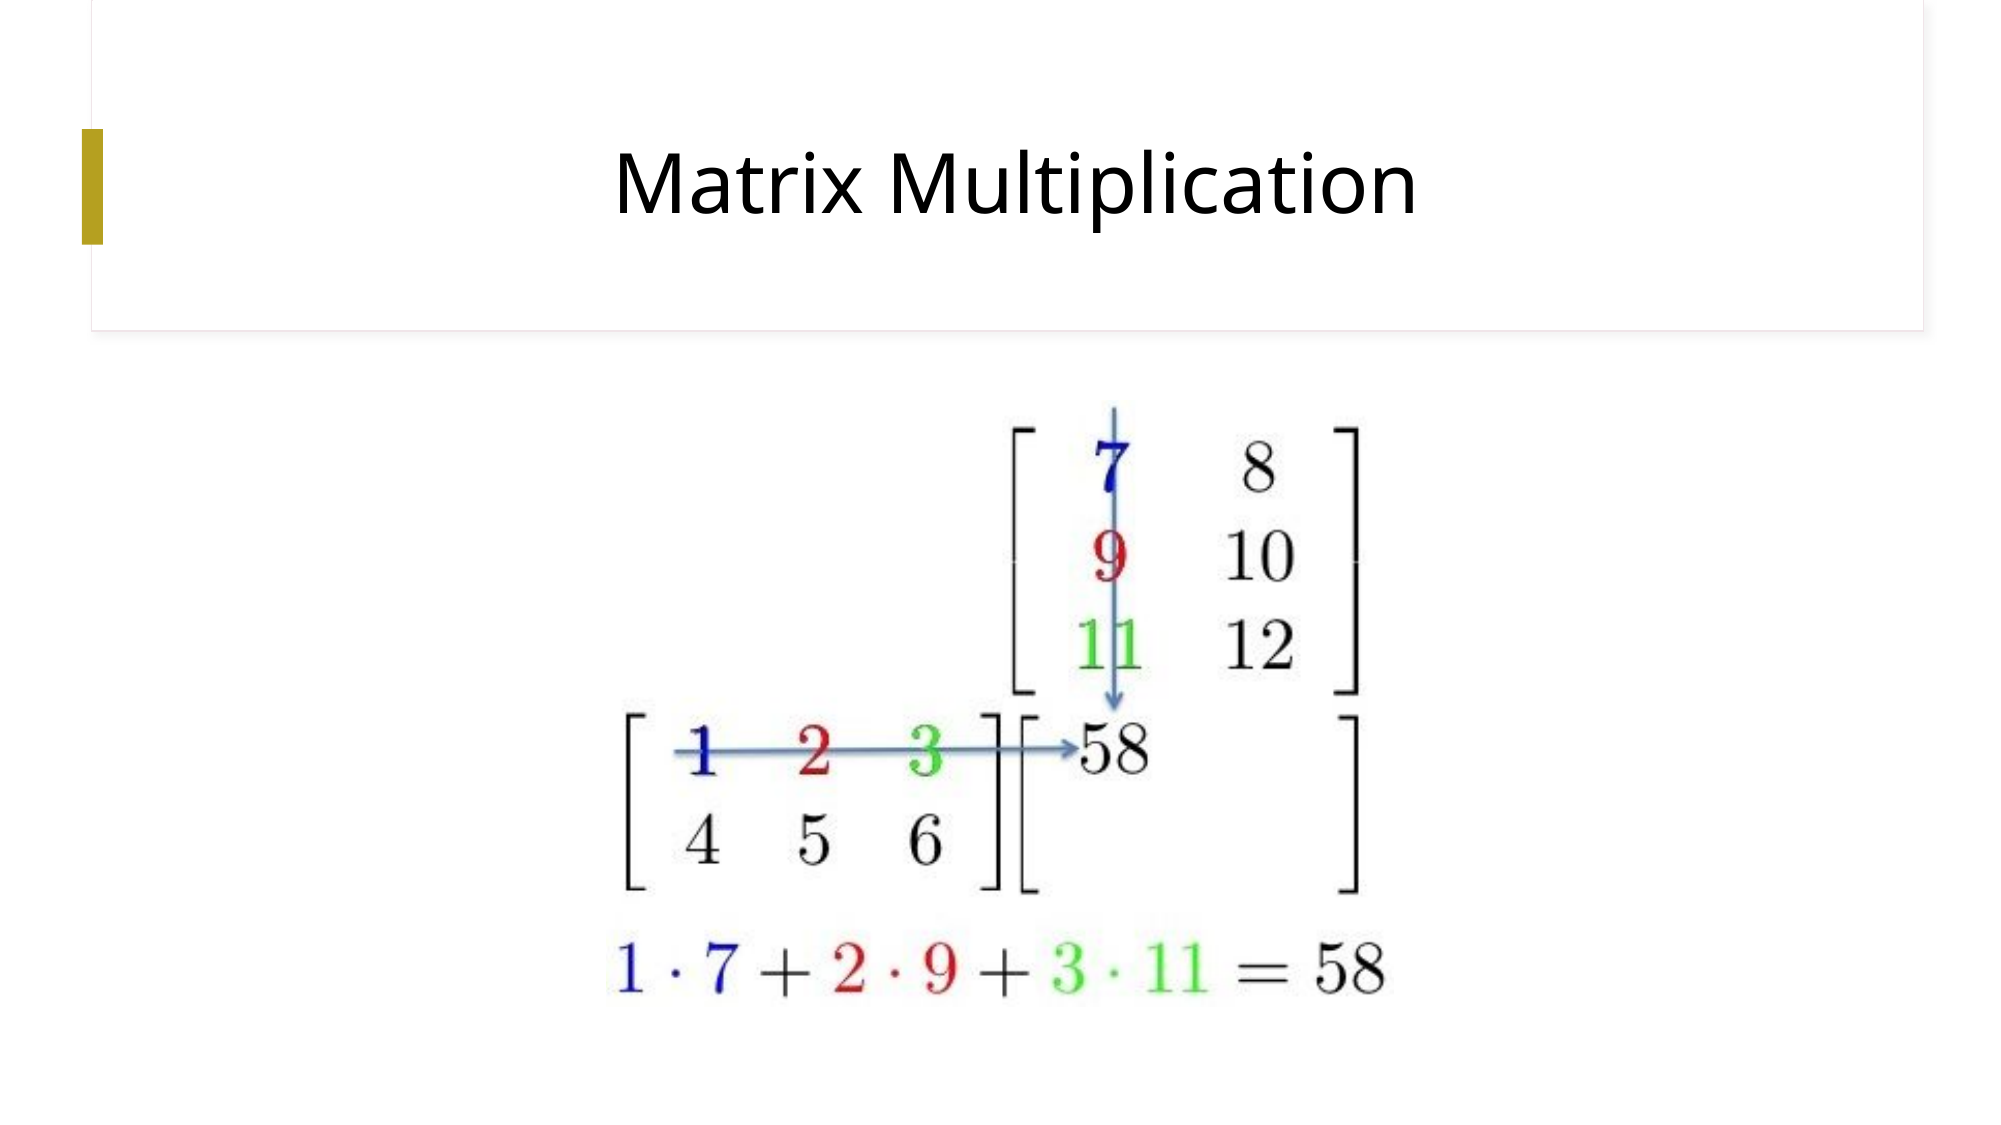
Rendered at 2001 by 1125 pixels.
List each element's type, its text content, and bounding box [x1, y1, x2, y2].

title Matrix Multiplication [183, 90, 1851, 284]
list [605, 400, 1394, 1007]
